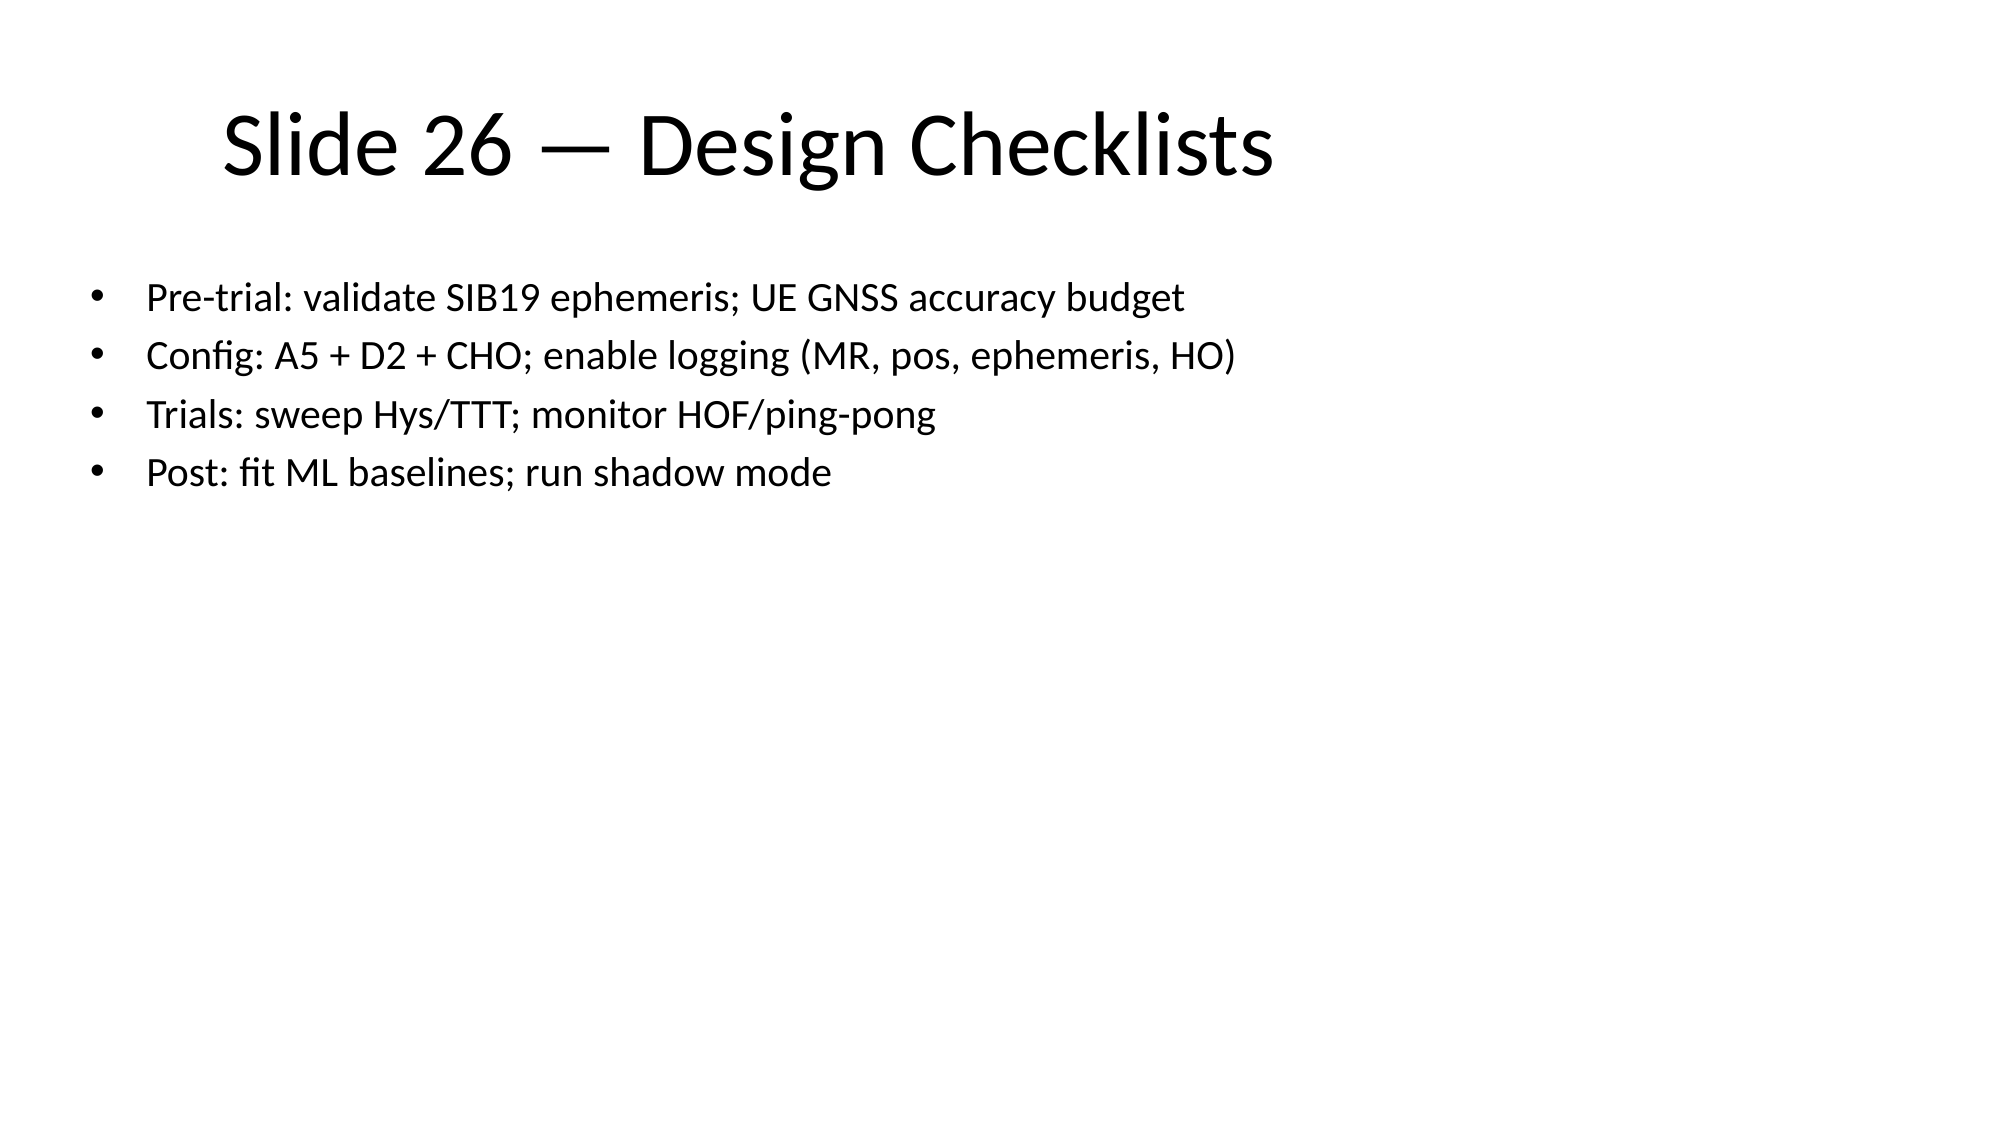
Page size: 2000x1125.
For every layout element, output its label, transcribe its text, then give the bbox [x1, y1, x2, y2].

list Pre-trial: validate SIB19 ephemeris; UE GNSS accuracy budget Config: A5 + D2 + CHO; enable logging (MR, pos, ephemeris, HO) Trials: sweep Hys/TTT; monitor HOF/ping-pong Post: fit ML baselines; run shadow mode [75, 262, 1425, 1005]
title Slide 26 — Design Checklists [75, 45, 1425, 233]
